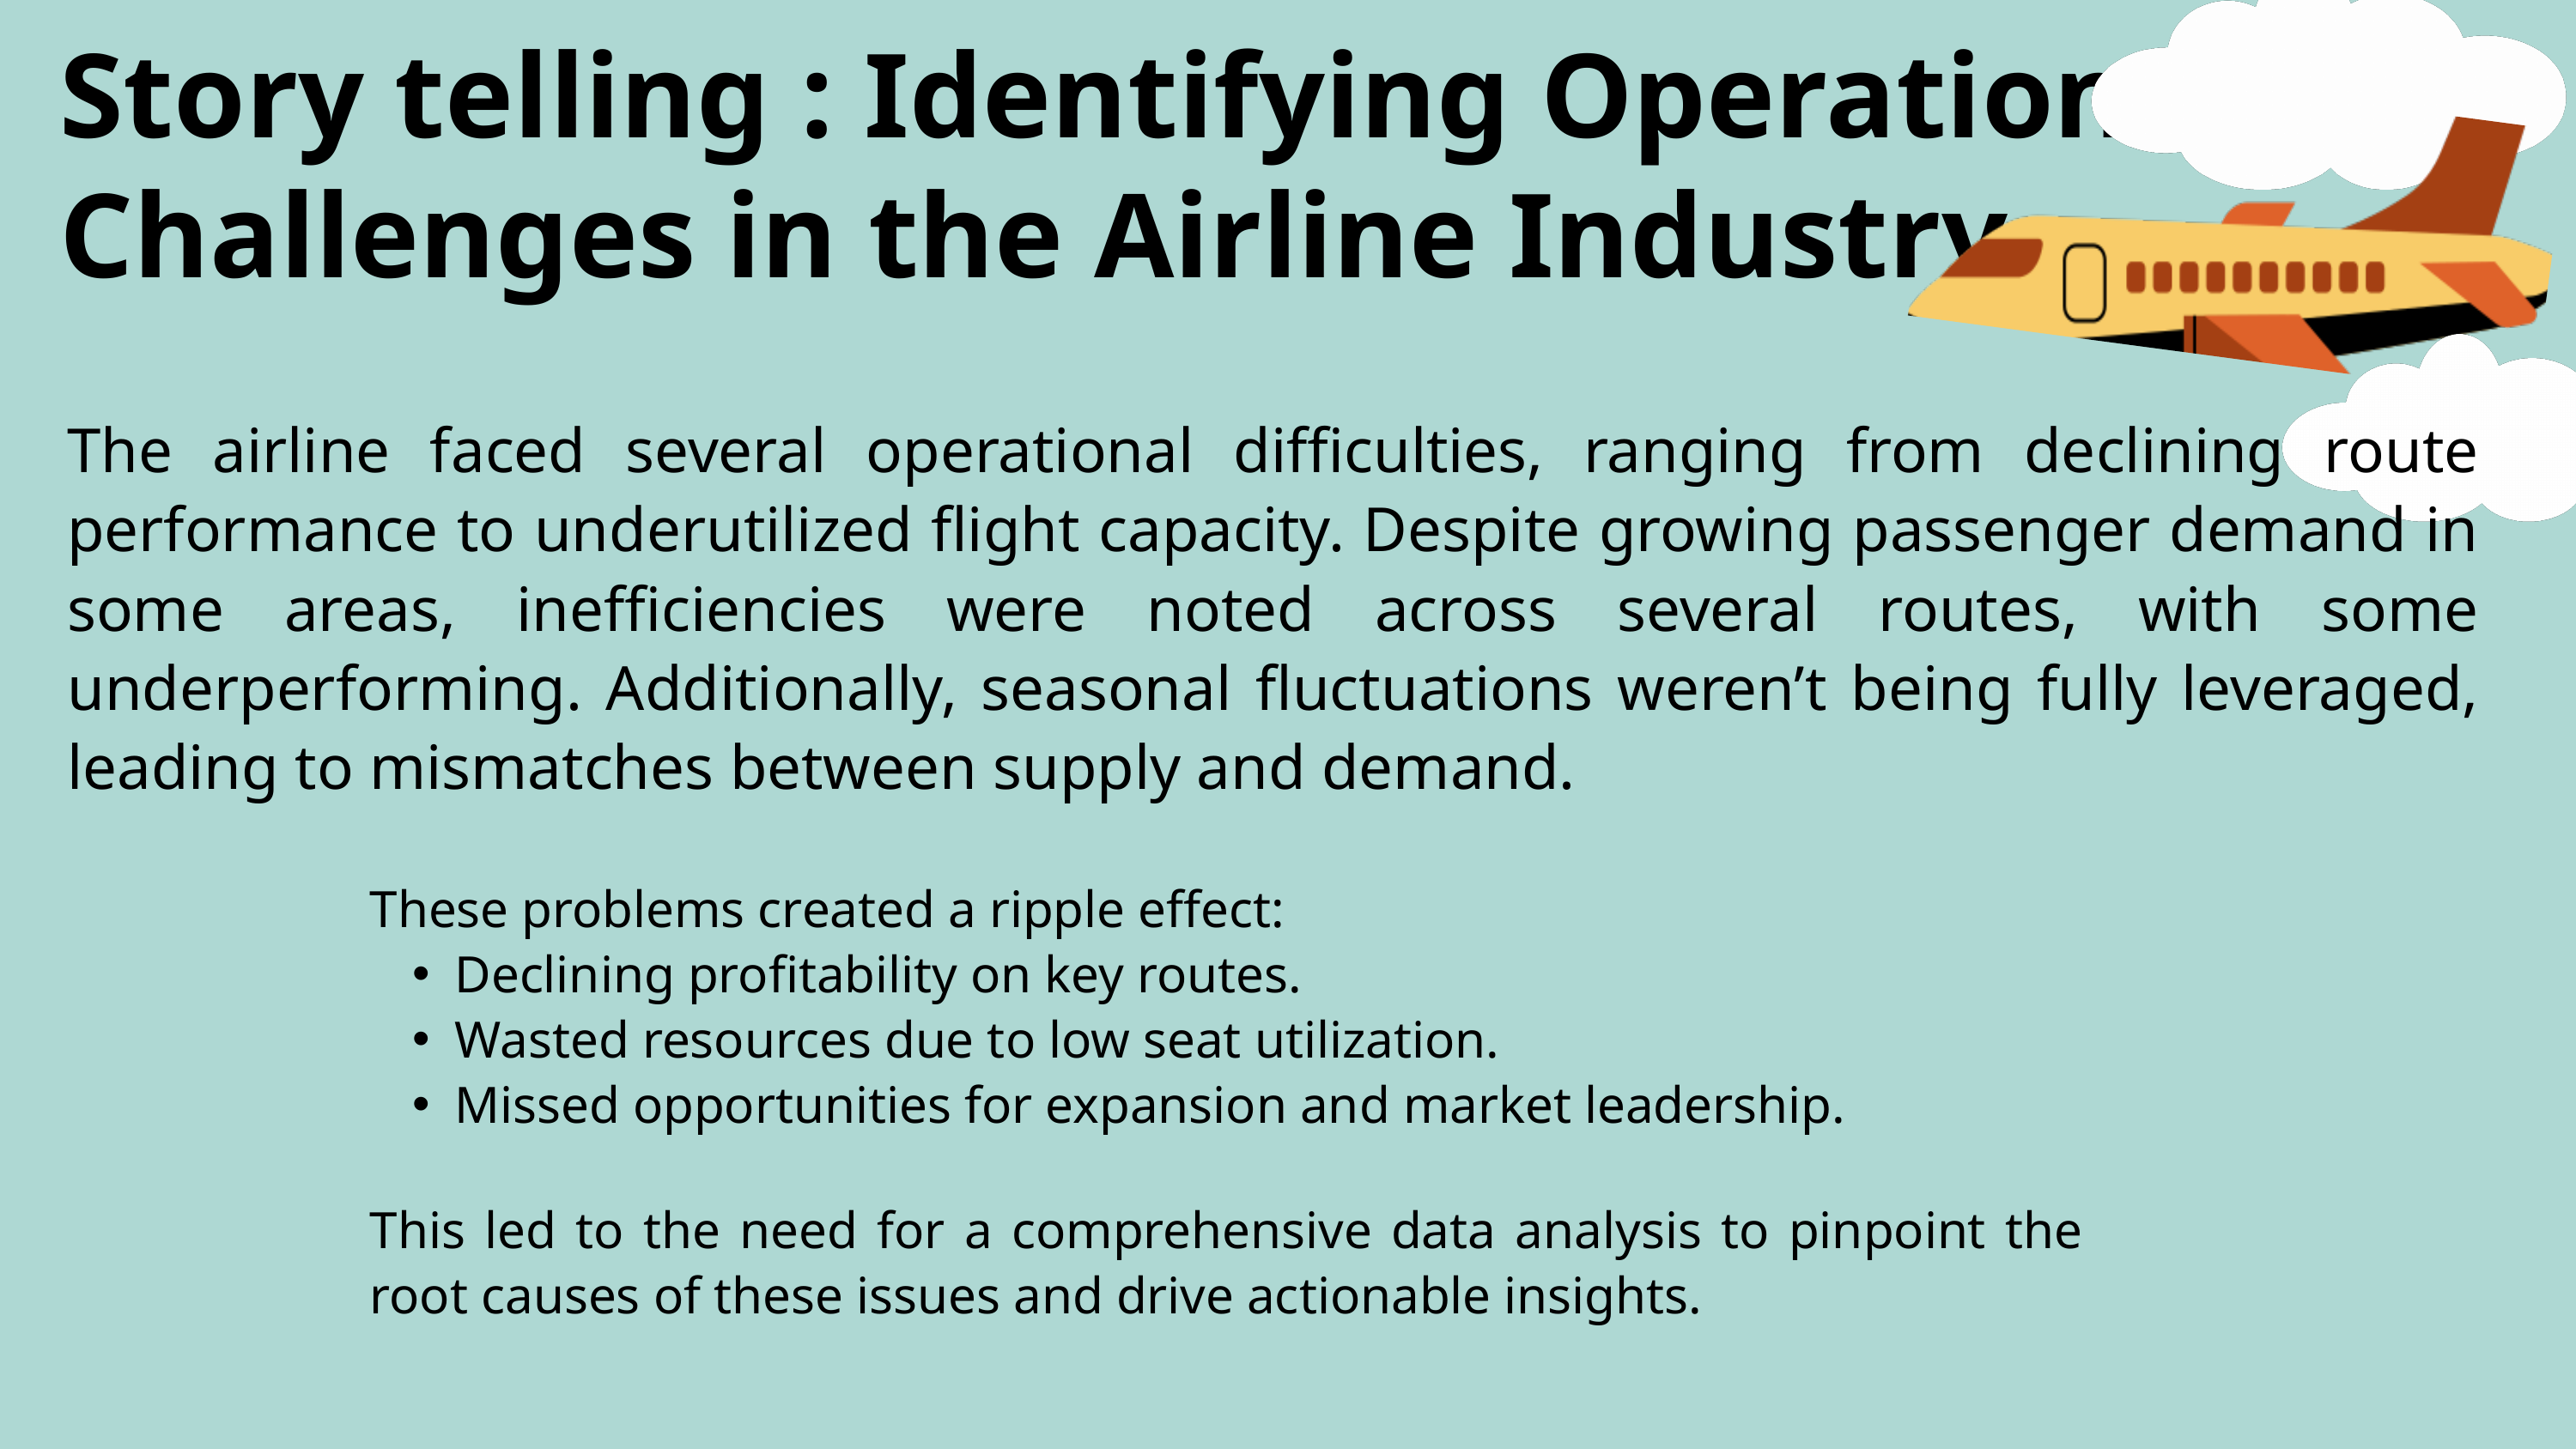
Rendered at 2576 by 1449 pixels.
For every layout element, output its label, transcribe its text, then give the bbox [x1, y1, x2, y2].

text_box Story telling : Identifying Operational Challenges in the Airline Industry [59, 21, 2082, 301]
text_box [1907, 48, 2569, 365]
text_box The airline faced several operational difficulties, ranging from declining route performance to underutilized flight capacity. Despite growing passenger demand in some areas, inefficiencies were noted across several routes, with some underperforming. Additionally, seasonal fluctuations weren’t being fully leveraged, leading to mismatches between supply and demand. [67, 405, 2482, 802]
text_box [2275, 322, 2576, 533]
text_box These problems created a ripple effect: Declining profitability on key routes. Wasted resources due to low seat utilization. Missed opportunities for expansion and market leadership. This led to the need for a comprehensive data analysis to pinpoint the root causes of these issues and drive actionable insights. [369, 872, 2083, 1324]
text_box [2082, 0, 2576, 204]
